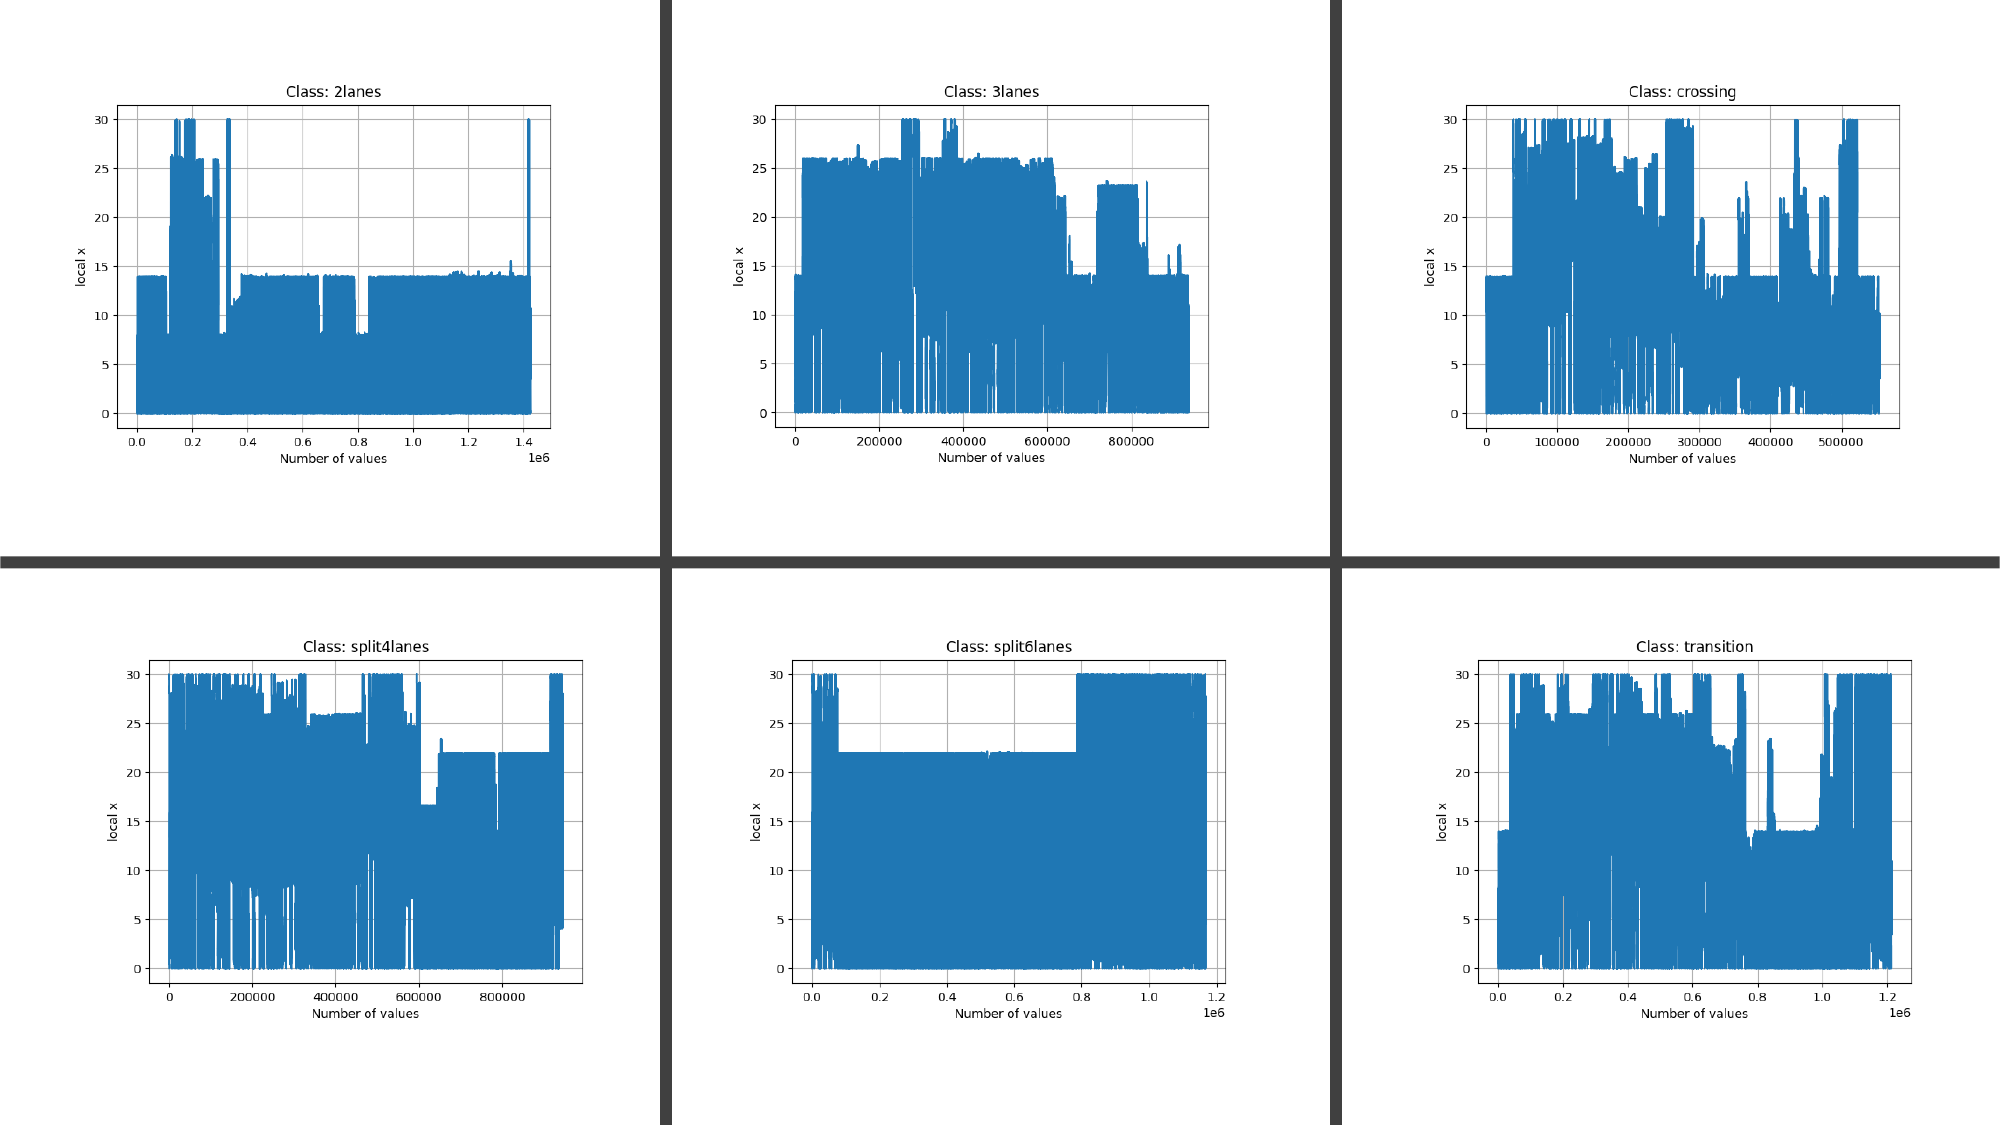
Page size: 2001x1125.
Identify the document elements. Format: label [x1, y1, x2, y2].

text_box [1329, 0, 1343, 555]
picture [705, 54, 1264, 473]
picture [722, 609, 1281, 1029]
picture [1408, 609, 1967, 1029]
text_box [659, 569, 673, 1125]
picture [79, 609, 638, 1029]
picture [47, 54, 606, 474]
text_box [659, 0, 673, 555]
picture [1396, 54, 1955, 474]
text_box [1329, 569, 1343, 1125]
text_box [0, 555, 2000, 569]
